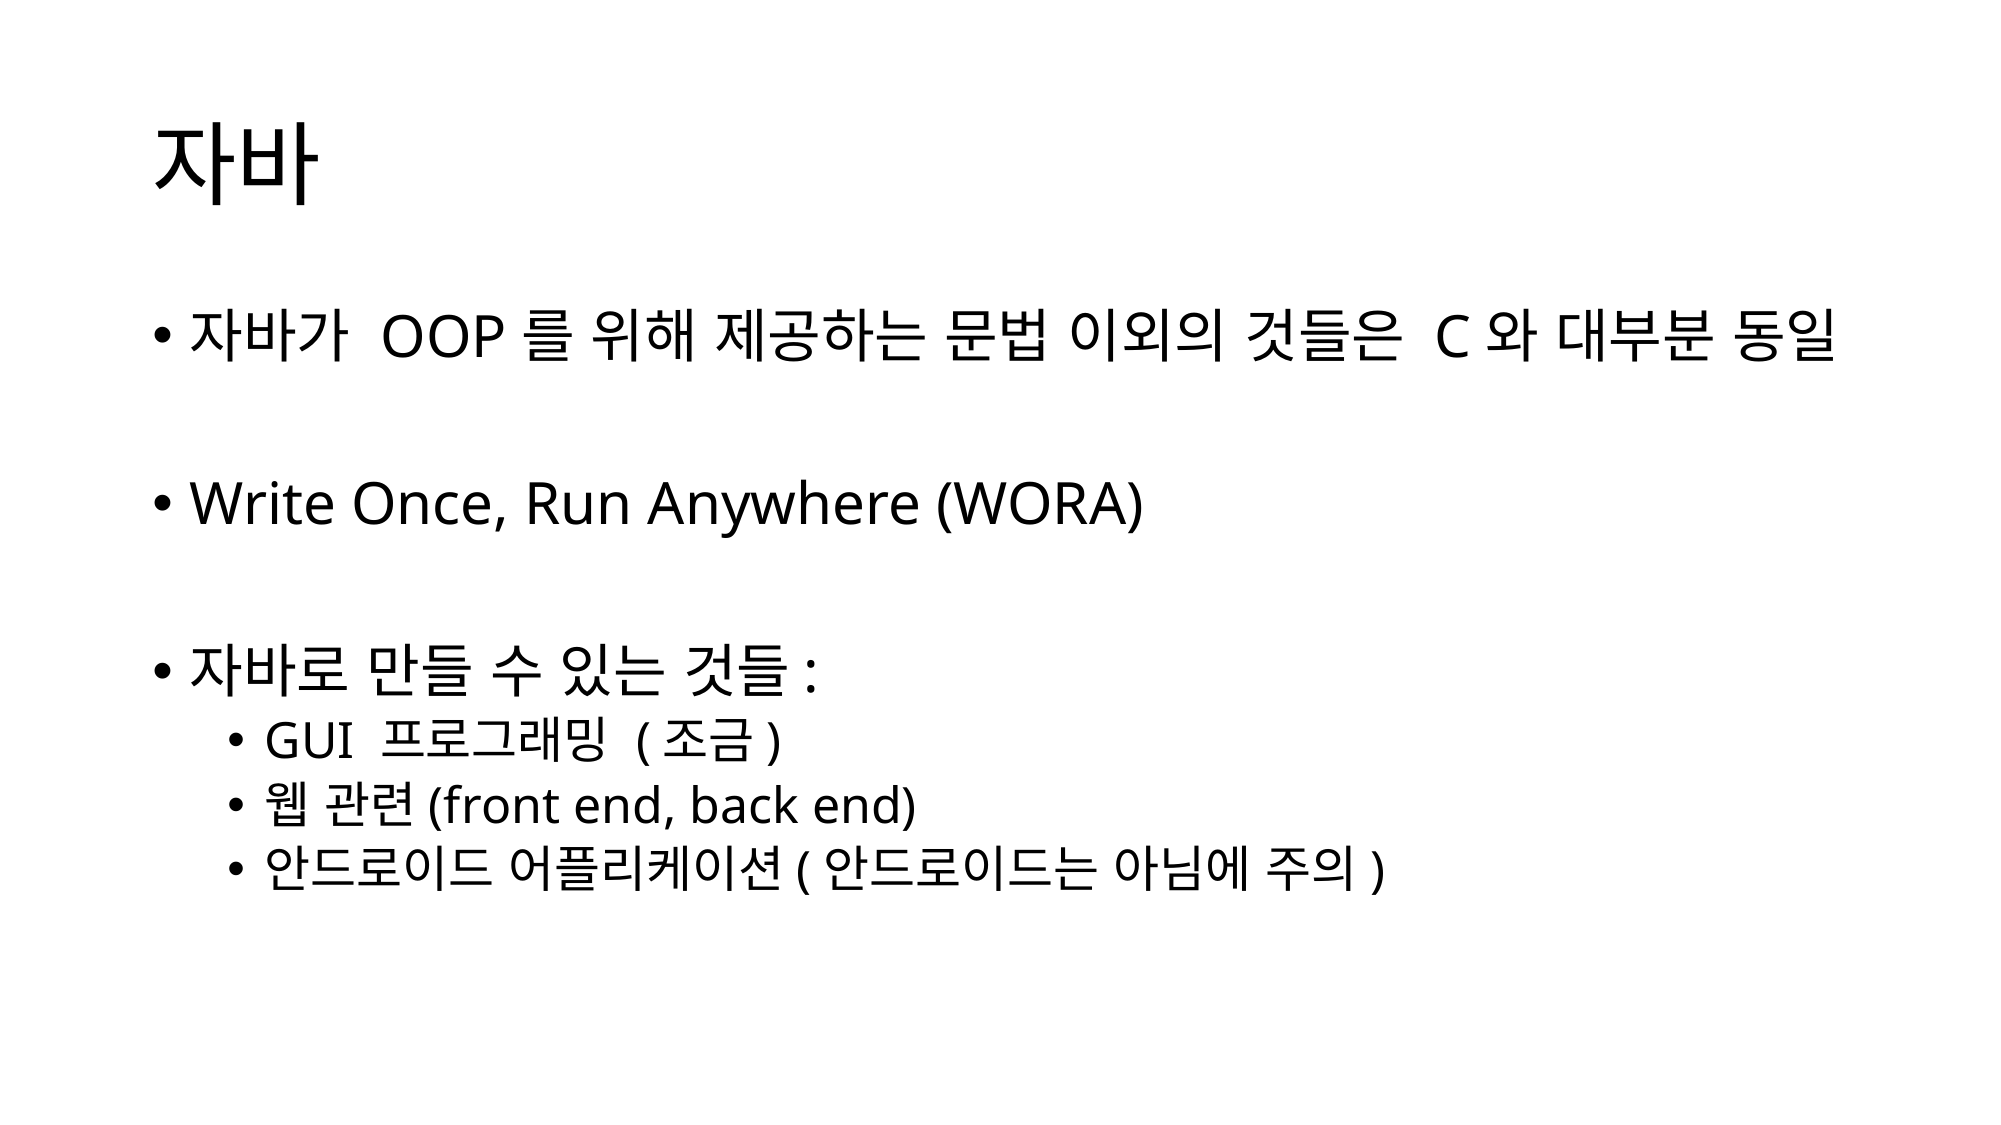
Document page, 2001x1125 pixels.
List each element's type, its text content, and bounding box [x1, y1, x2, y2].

title 자바 [137, 59, 1863, 278]
list 자바가 OOP를 위해 제공하는 문법 이외의 것들은 C와 대부분 동일 Write Once, Run Anywhere (WORA) 자바로 만들 수 있는 것들: GUI 프로그래밍 (조금) 웹 관련(front end, back end) 안드로이드 어플리케이션(안드로이드는 아님에 주의) [137, 299, 1863, 1014]
